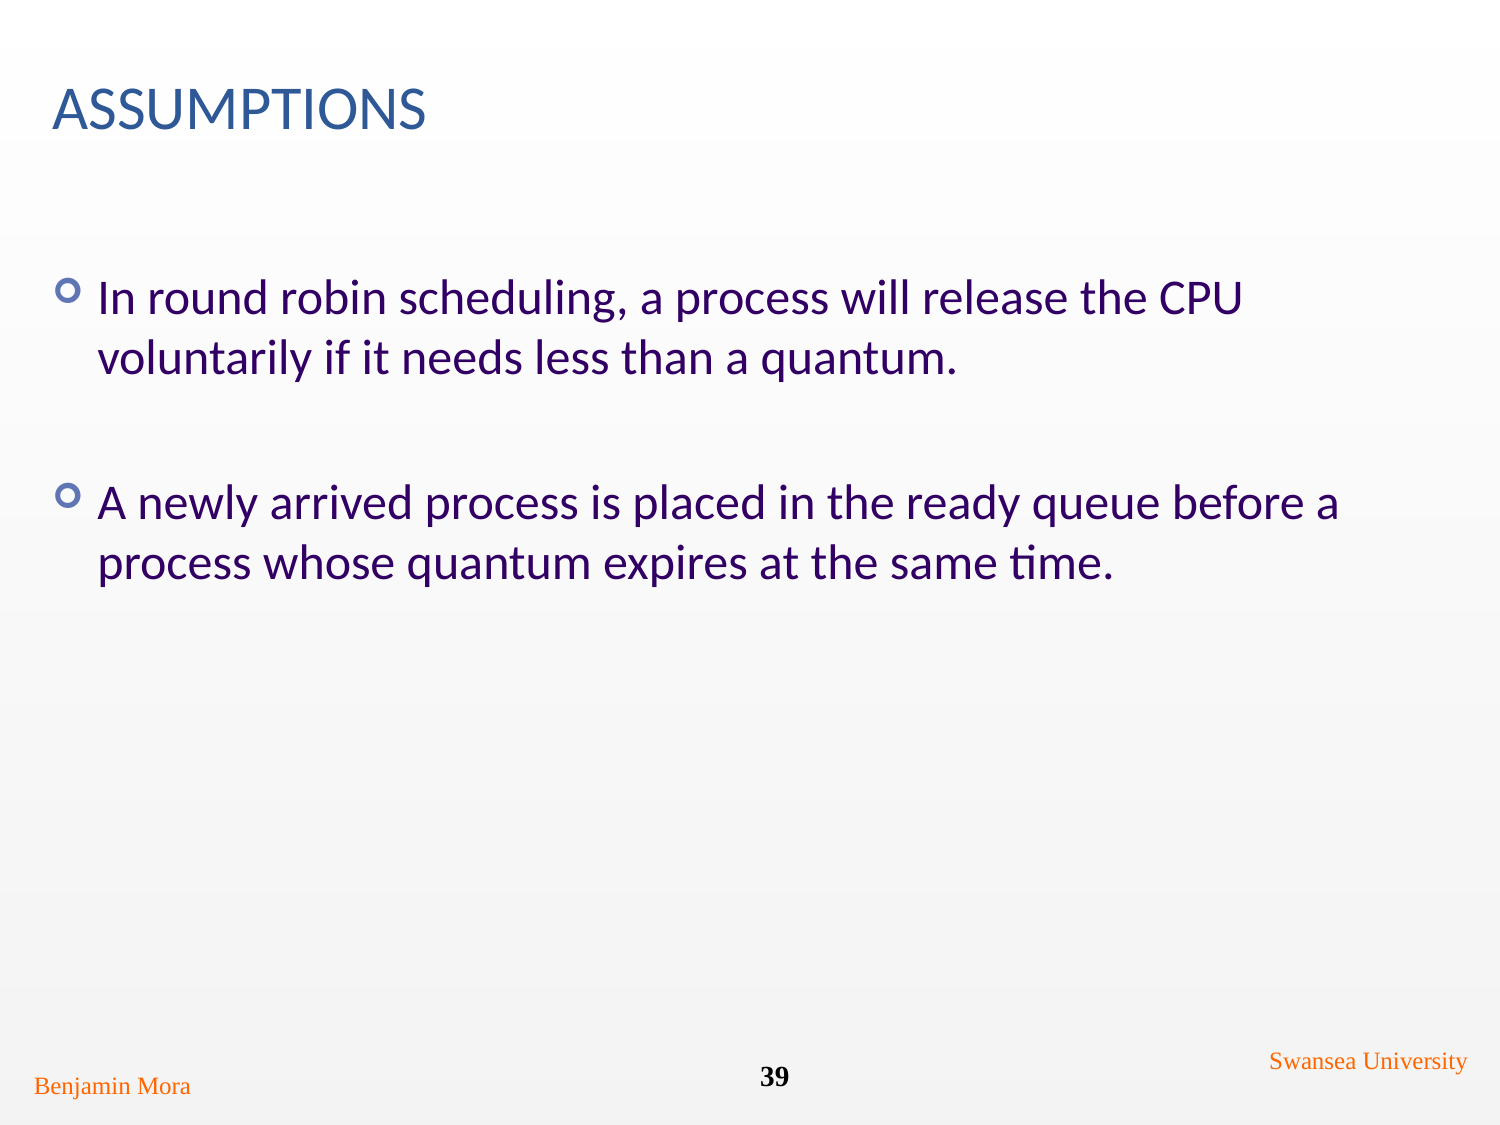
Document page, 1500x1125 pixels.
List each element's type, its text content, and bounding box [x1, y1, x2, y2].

text_box Swansea University [1249, 1037, 1488, 1083]
text_box Benjamin Mora [12, 1062, 213, 1108]
title Assumptions [37, 12, 1463, 150]
list In round robin scheduling, a process will release the CPU voluntarily if it needs less than a quantum. A newly arrived process is placed in the ready queue before a process whose quantum expires at the same time. [37, 174, 1463, 1038]
text_box 39 [675, 1049, 875, 1100]
